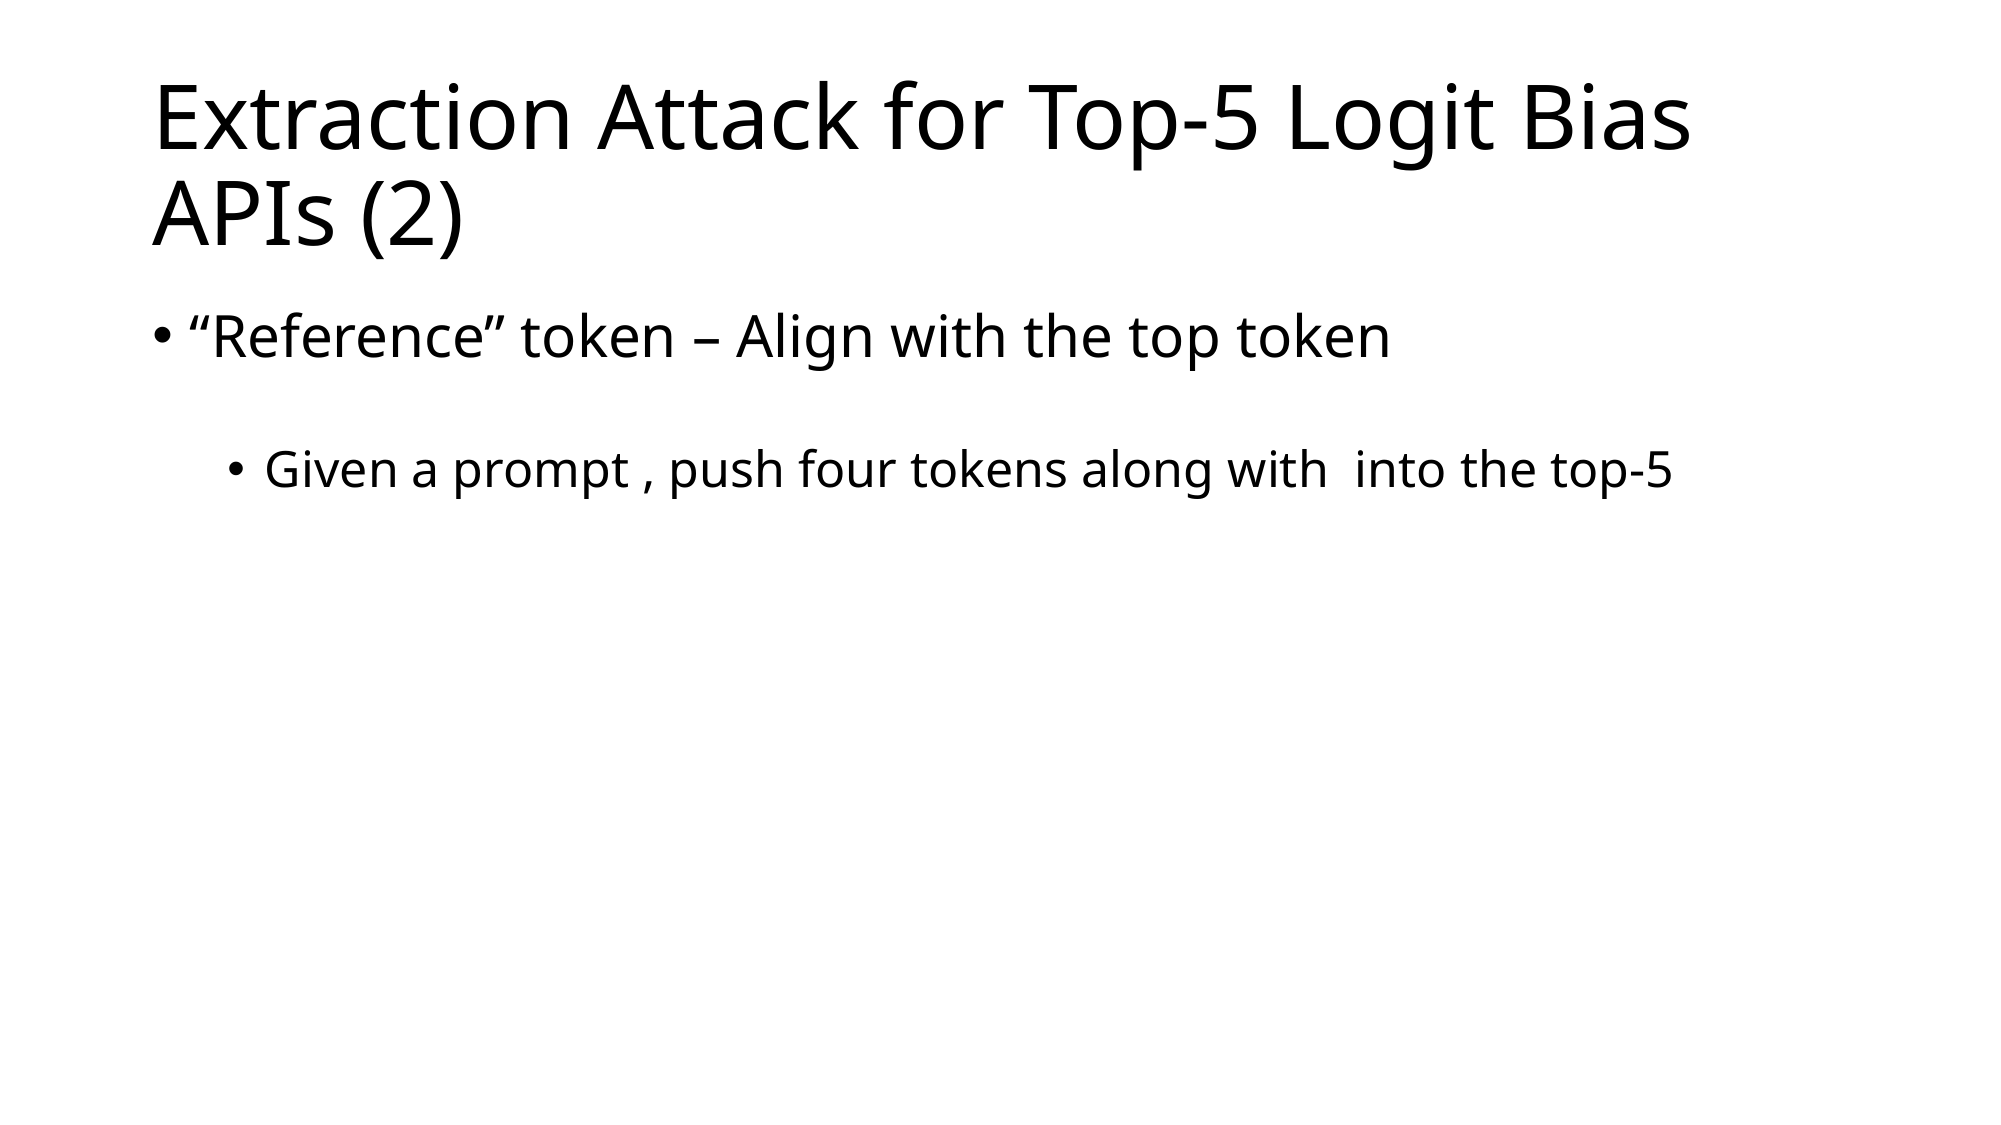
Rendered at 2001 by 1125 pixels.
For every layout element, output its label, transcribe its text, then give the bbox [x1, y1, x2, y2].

title Extraction Attack for Top-5 Logit Bias APIs (2) [137, 59, 1863, 278]
